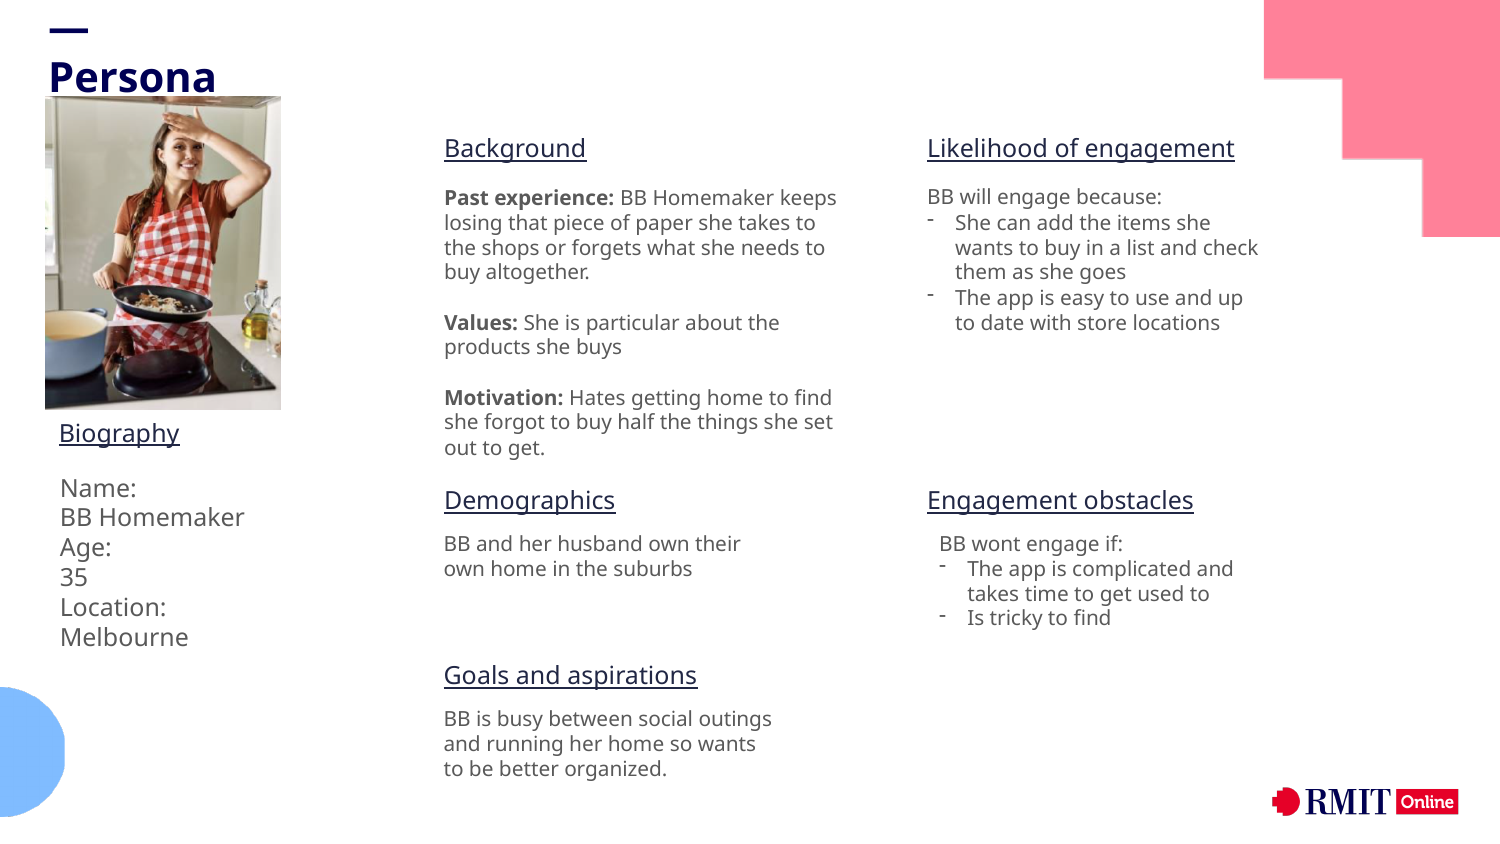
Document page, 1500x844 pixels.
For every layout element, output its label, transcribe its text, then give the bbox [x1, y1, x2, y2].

text_box BB is busy between social outings and running her home so wants to be better organized. [428, 697, 794, 788]
picture [1272, 786, 1459, 817]
text_box Likelihood of engagement [912, 125, 1271, 171]
text_box Biography [43, 416, 251, 455]
text_box Background [429, 125, 637, 171]
text_box Past experience: BB Homemaker keeps losing that piece of paper she takes to the shops or forgets what she needs to buy altogether. Values: She is particular about the products she buys Motivation: Hates getting home to find she forgot to buy half the things she set out to get. [429, 176, 862, 467]
text_box Name: BB Homemaker Age: 35 Location: Melbourne [45, 464, 298, 659]
text_box BB and her husband own their own home in the suburbs [428, 522, 794, 588]
text_box BB will engage because: She can add the items she wants to buy in a list and check them as she goes The app is easy to use and up to date with store locations [912, 176, 1278, 342]
text_box — Persona [33, 0, 431, 111]
text_box Demographics [429, 477, 637, 522]
text_box Goals and aspirations [428, 652, 716, 697]
text_box BB wont engage if: The app is complicated and takes time to get used to Is tricky to find [924, 522, 1290, 638]
picture [44, 96, 281, 411]
text_box Engagement obstacles [912, 477, 1271, 523]
